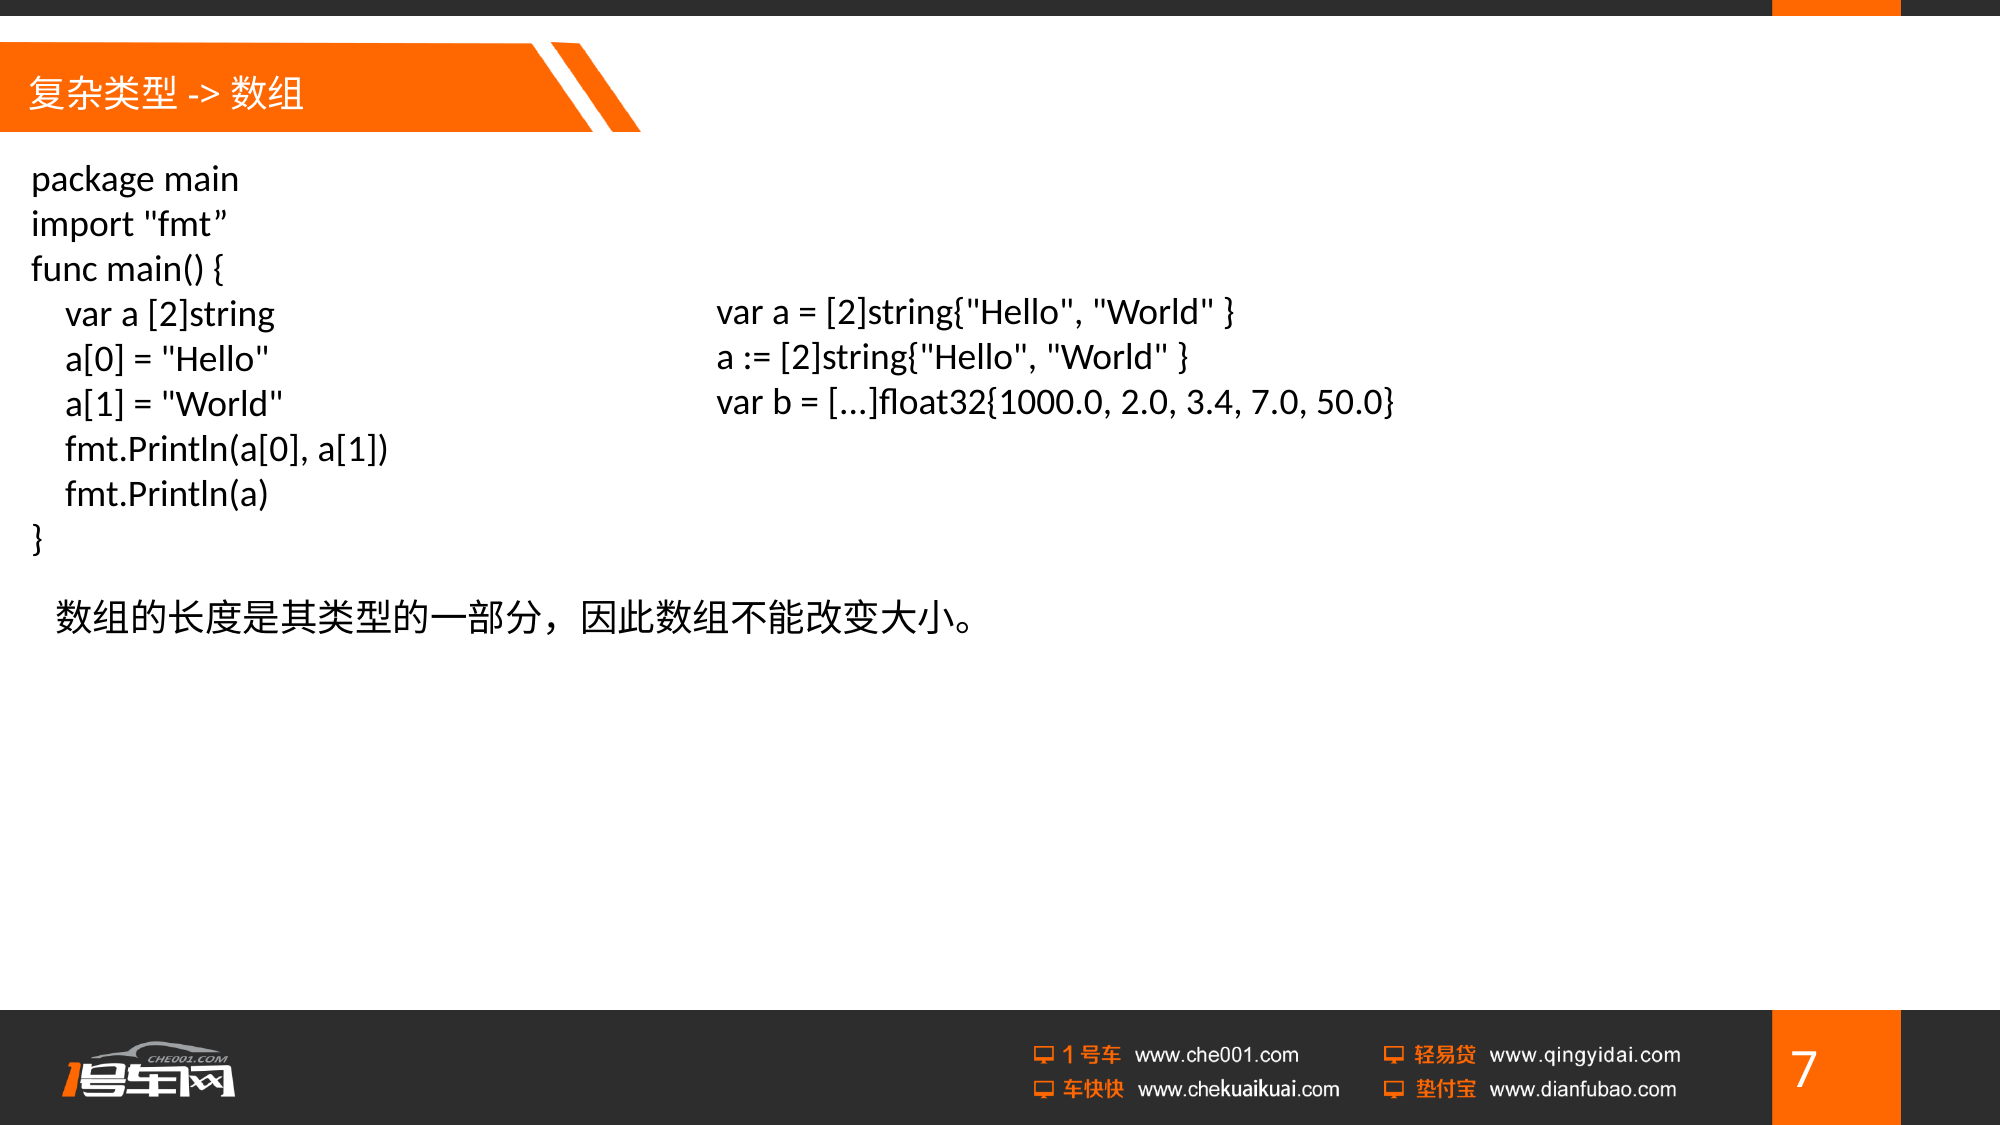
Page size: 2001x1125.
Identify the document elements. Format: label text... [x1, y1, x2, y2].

picture [0, 1010, 2000, 1125]
picture [0, 42, 641, 132]
title 复杂类型->数组 [13, 54, 562, 132]
text_box 数组的长度是其类型的一部分，因此数组不能改变大小。 [40, 587, 1008, 647]
text_box var a = [2]string{"Hello", "World" } a := [2]string{"Hello", "World" } var b = [...]float32{1000.0, 2.0, 3.4, 7.0, 50.0} [701, 279, 1410, 430]
text_box package main import "fmt” func main() { var a [2]string a[0] = "Hello" a[1] = "World" fmt.Println(a[0], a[1]) fmt.Println(a) } [16, 146, 404, 567]
picture [0, 0, 2000, 16]
slide_number 7 [1747, 1012, 1862, 1122]
